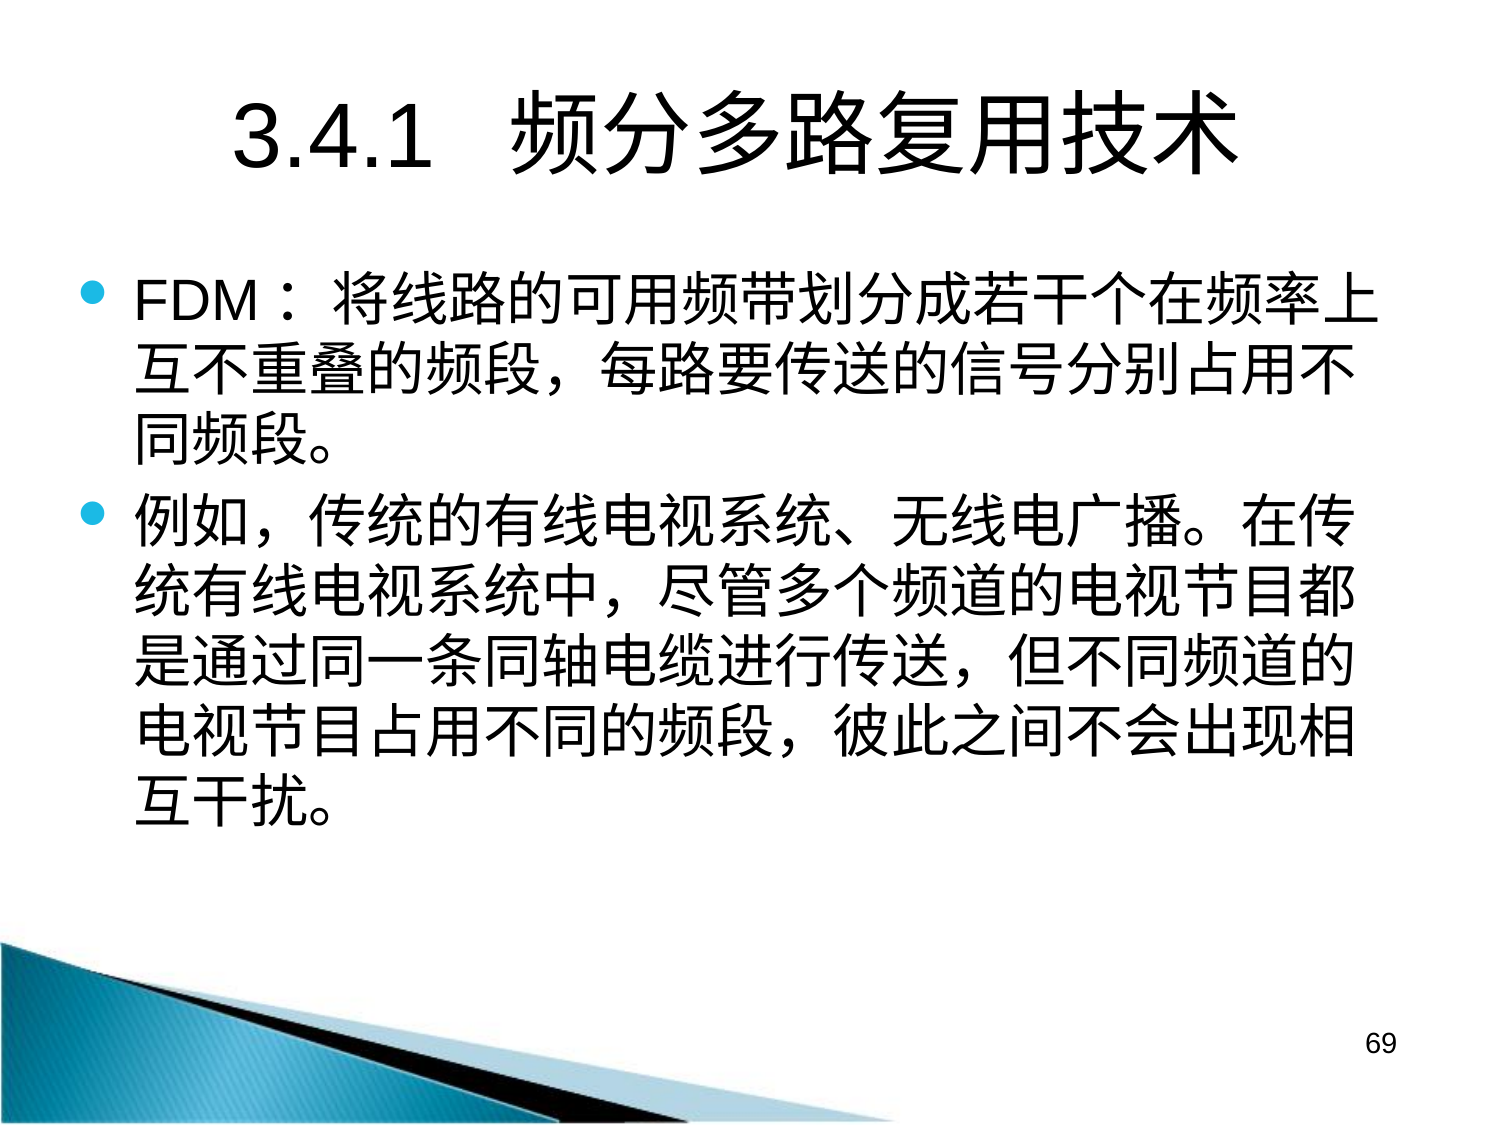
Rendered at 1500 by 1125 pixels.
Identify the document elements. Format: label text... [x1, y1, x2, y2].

title 3.4.1 频分多路复用技术 [62, 37, 1413, 226]
picture [0, 823, 914, 1125]
slide_number 69 [1062, 1016, 1413, 1096]
list FDM：将线路的可用频带划分成若干个在频率上互不重叠的频段，每路要传送的信号分别占用不同频段。 例如，传统的有线电视系统、无线电广播。在传统有线电视系统中，尽管多个频道的电视节目都是通过同一条同轴电缆进行传送，但不同频道的电视节目占用不同的频段，彼此之间不会出现相互干扰。 [62, 254, 1413, 998]
